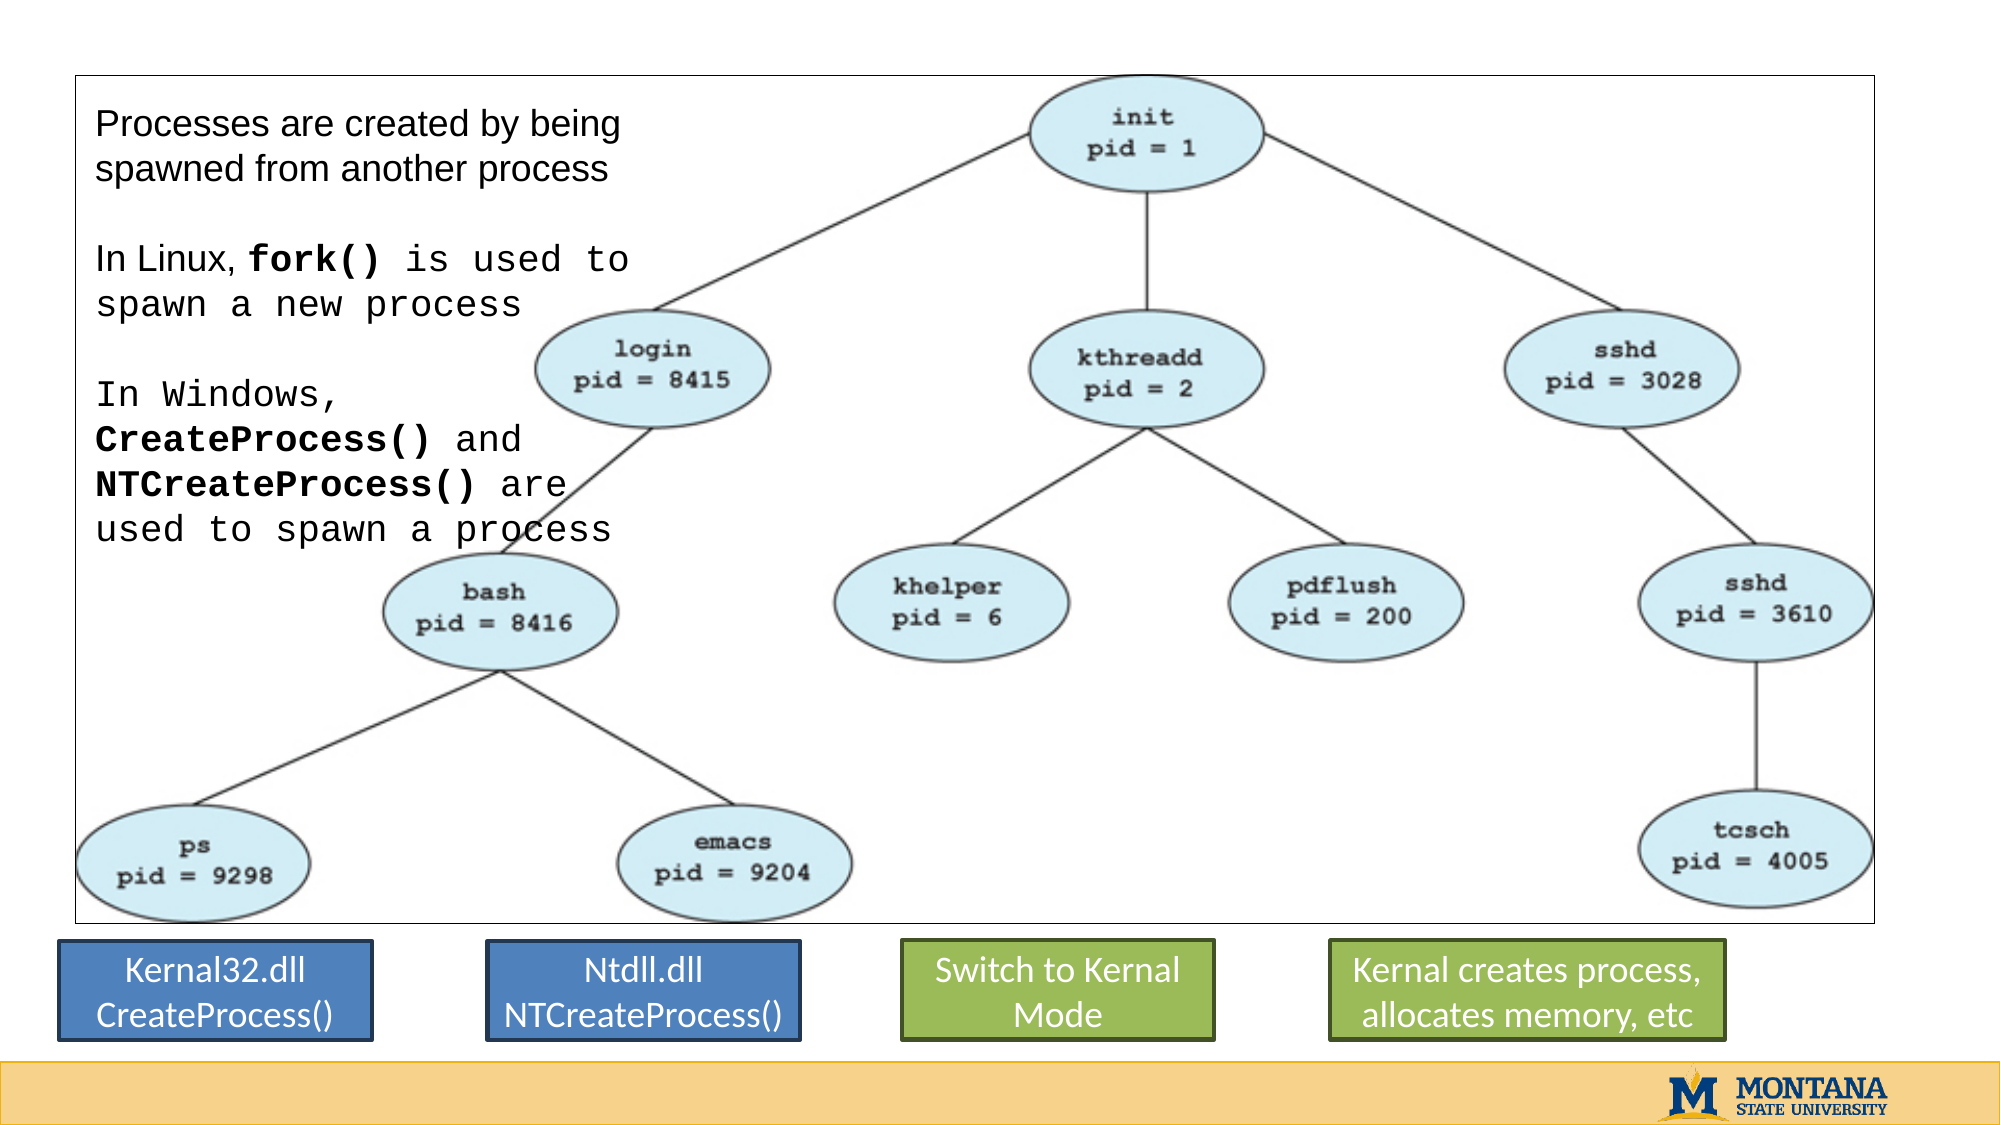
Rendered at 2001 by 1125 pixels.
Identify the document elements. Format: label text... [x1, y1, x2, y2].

picture [1656, 1062, 1888, 1123]
text_box Switch to Kernal Mode [900, 938, 1216, 1042]
text_box Kernal32.dll CreateProcess() [57, 939, 374, 1042]
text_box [0, 1061, 1655, 1125]
picture [74, 74, 1876, 925]
text_box Ntdll.dll NTCreateProcess() [485, 939, 802, 1042]
text_box Kernal creates process, allocates memory, etc [1328, 938, 1727, 1042]
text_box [1888, 1061, 2000, 1125]
